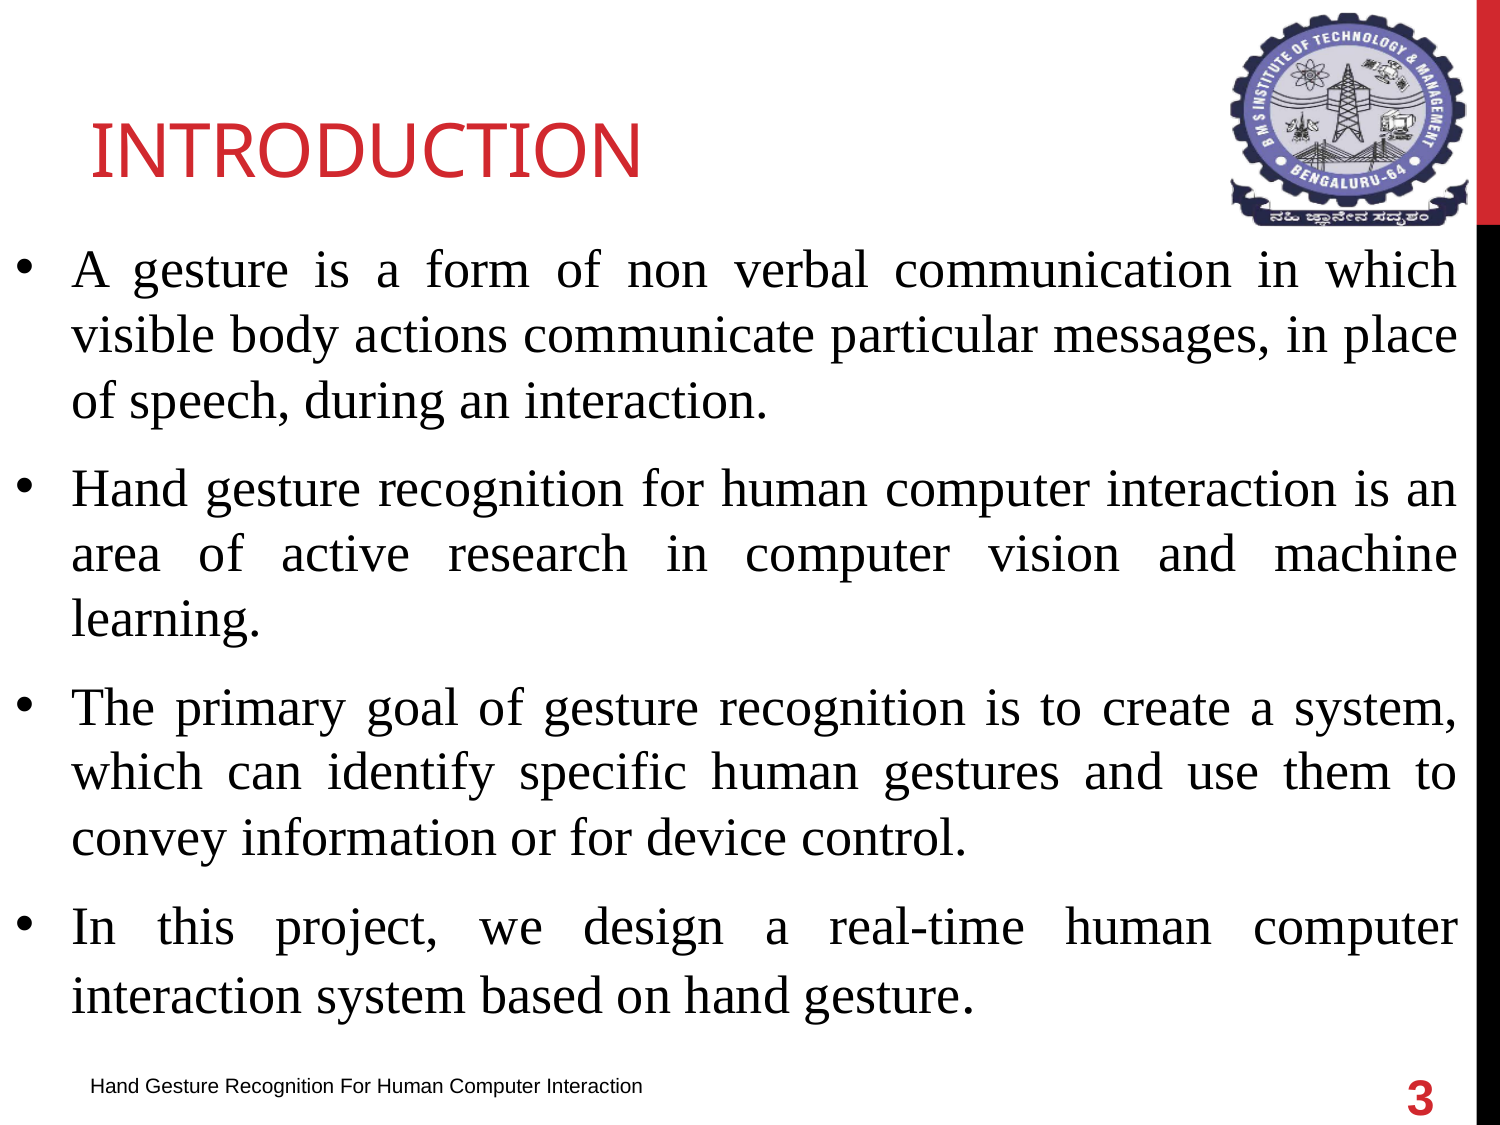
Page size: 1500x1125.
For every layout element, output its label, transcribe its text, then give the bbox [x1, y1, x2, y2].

title INTRODUCTION [75, 25, 1228, 200]
slide_number 3 [1391, 1065, 1480, 1125]
footer Hand Gesture Recognition For Human Computer Interaction [75, 1065, 1391, 1112]
list A gesture is a form of non verbal communication in which visible body actions communicate particular messages, in place of speech, during an interaction. Hand gesture recognition for human computer interaction is an area of active research in computer vision and machine learning. The primary goal of gesture recognition is to create a system, which can identify specific human gestures and use them to convey information or for device control. In this project, we design a real-time human computer interaction system based on hand gesture. [0, 226, 1475, 1066]
picture [1229, 11, 1470, 227]
